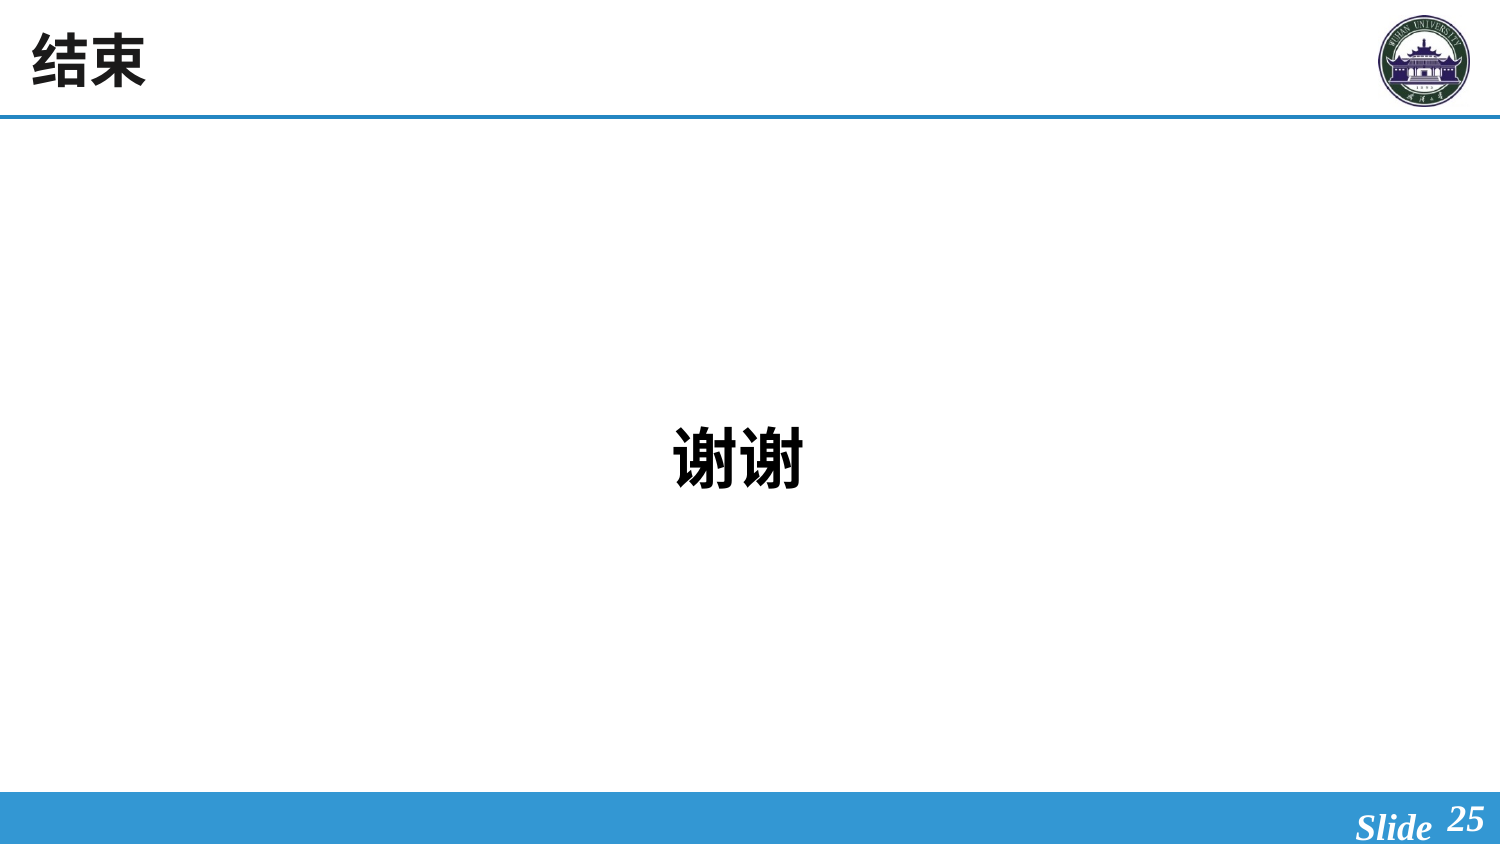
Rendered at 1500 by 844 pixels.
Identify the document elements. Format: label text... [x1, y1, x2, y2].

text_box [0, 779, 1500, 844]
picture [1378, 15, 1470, 107]
text_box 结束 [30, 31, 1165, 95]
text_box 谢谢 [67, 385, 1410, 498]
